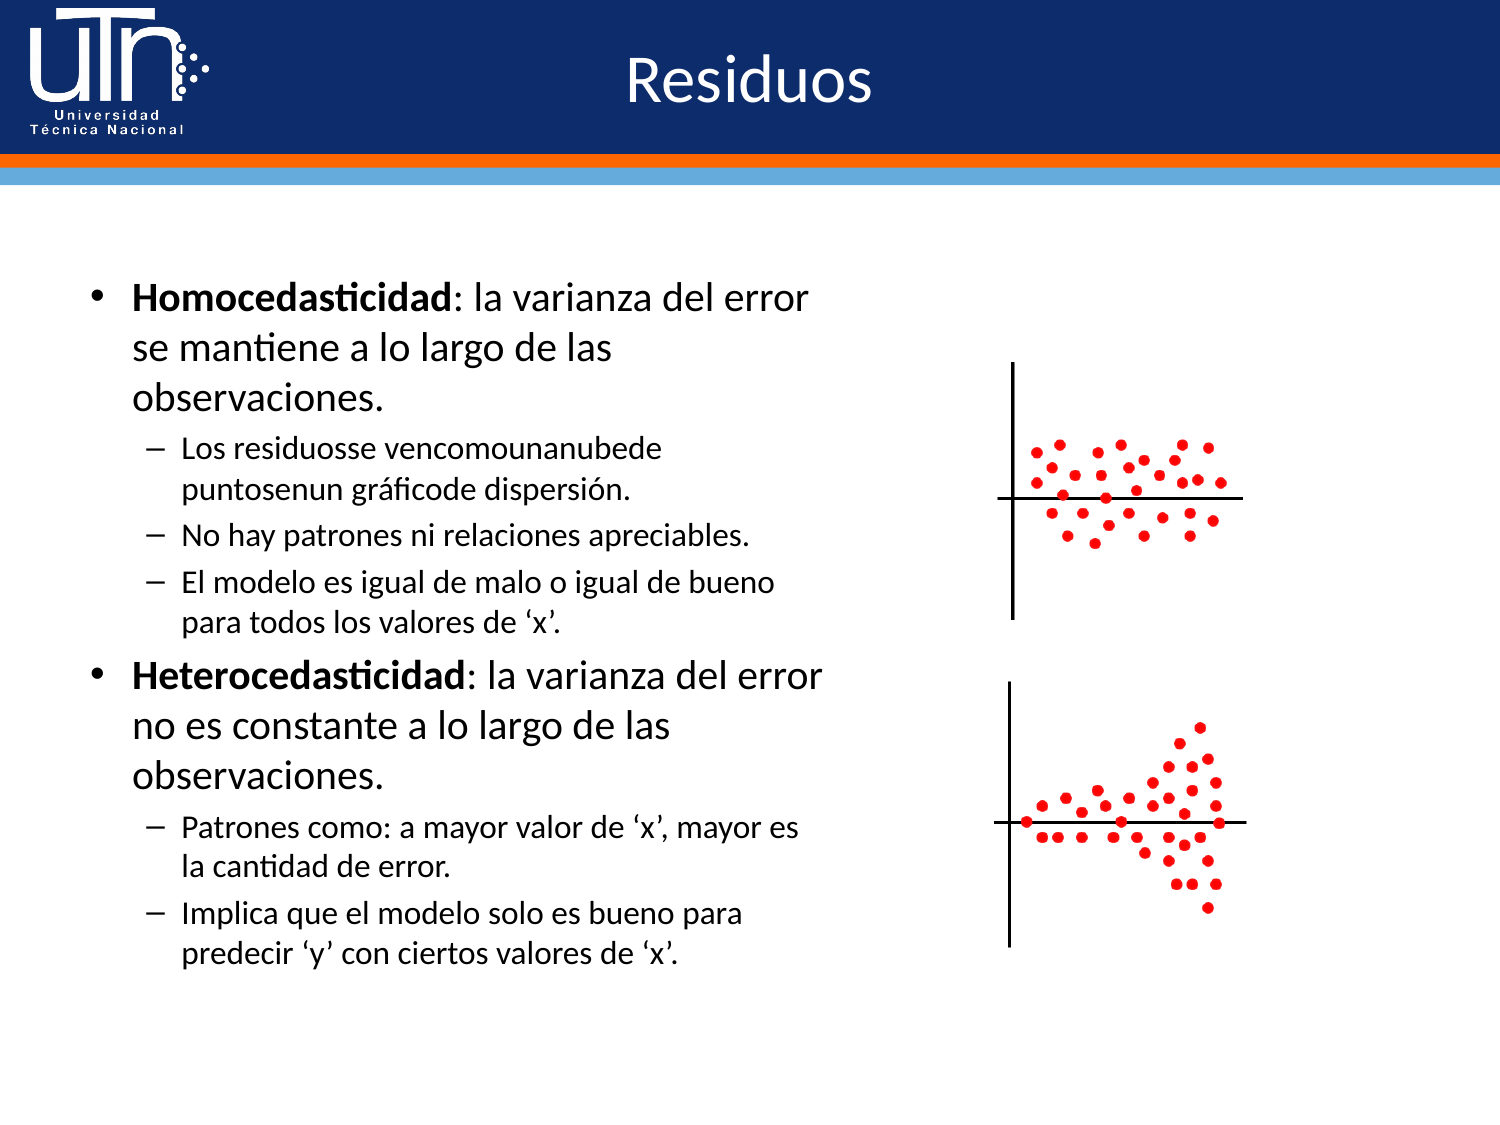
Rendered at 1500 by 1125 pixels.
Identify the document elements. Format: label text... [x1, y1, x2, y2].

title Residuos [0, 0, 1500, 154]
picture [988, 355, 1249, 624]
list Homocedasticidad: la varianza del error se mantiene a lo largo de las observaciones. Los residuosse vencomounanubede puntosenun gráficode dispersión. No hay patrones ni relaciones apreciables. El modelo es igual de malo o igual de bueno para todos los valores de ‘x’. Heterocedasticidad: la varianza del error no es constante a lo largo de las observaciones. Patrones como: a mayor valor de ‘x’, mayor es la cantidad de error. Implica que el modelo solo es bueno para predecir ‘y’ con ciertos valores de ‘x’. [75, 262, 839, 1005]
picture [988, 674, 1254, 957]
